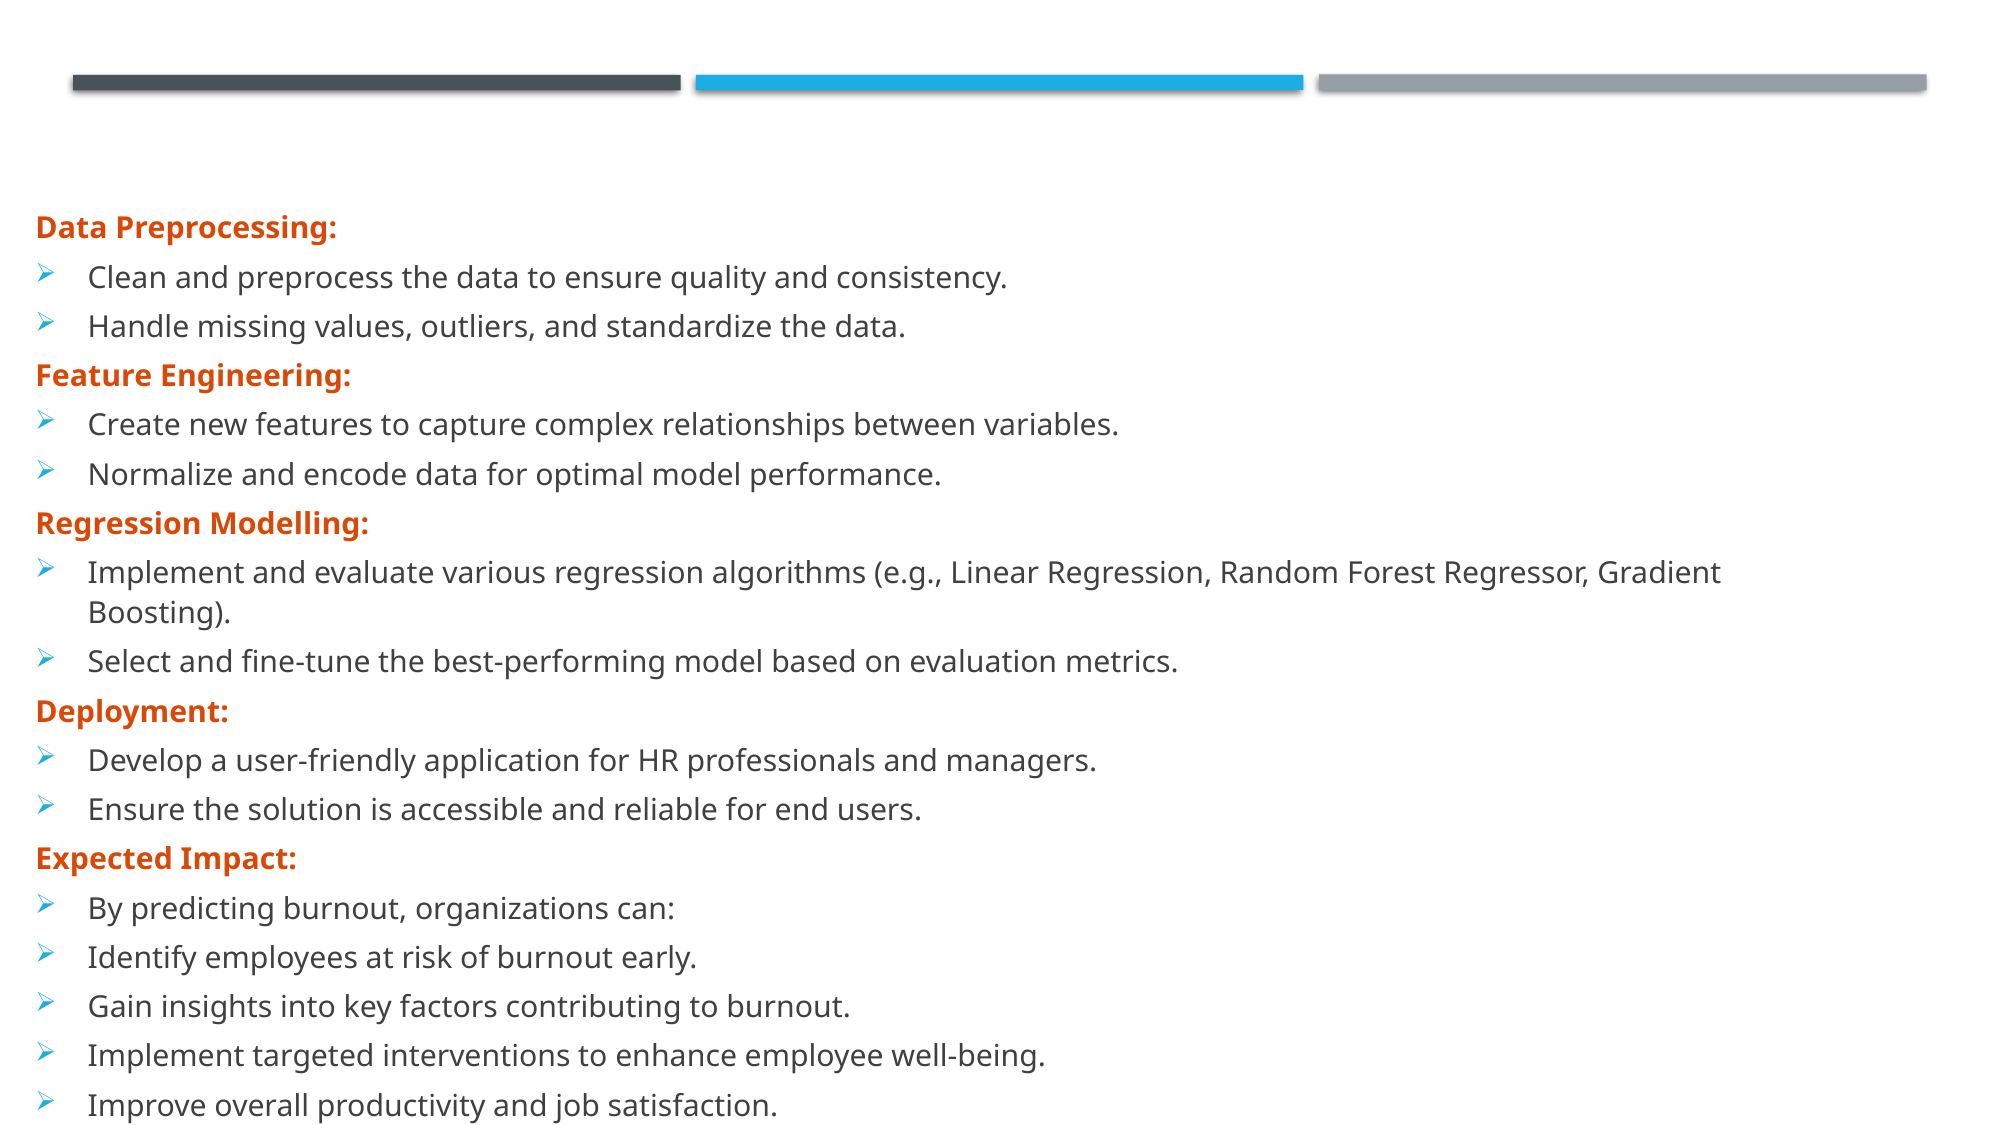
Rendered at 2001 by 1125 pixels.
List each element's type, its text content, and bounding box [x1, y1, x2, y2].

list Data Preprocessing: Clean and preprocess the data to ensure quality and consistency. Handle missing values, outliers, and standardize the data. Feature Engineering: Create new features to capture complex relationships between variables. Normalize and encode data for optimal model performance. Regression Modelling: Implement and evaluate various regression algorithms (e.g., Linear Regression, Random Forest Regressor, Gradient Boosting). Select and fine-tune the best-performing model based on evaluation metrics. Deployment: Develop a user-friendly application for HR professionals and managers. Ensure the solution is accessible and reliable for end users. Expected Impact: By predicting burnout, organizations can: Identify employees at risk of burnout early. Gain insights into key factors contributing to burnout. Implement targeted interventions to enhance employee well-being. Improve overall productivity and job satisfaction. [20, 197, 1885, 1125]
